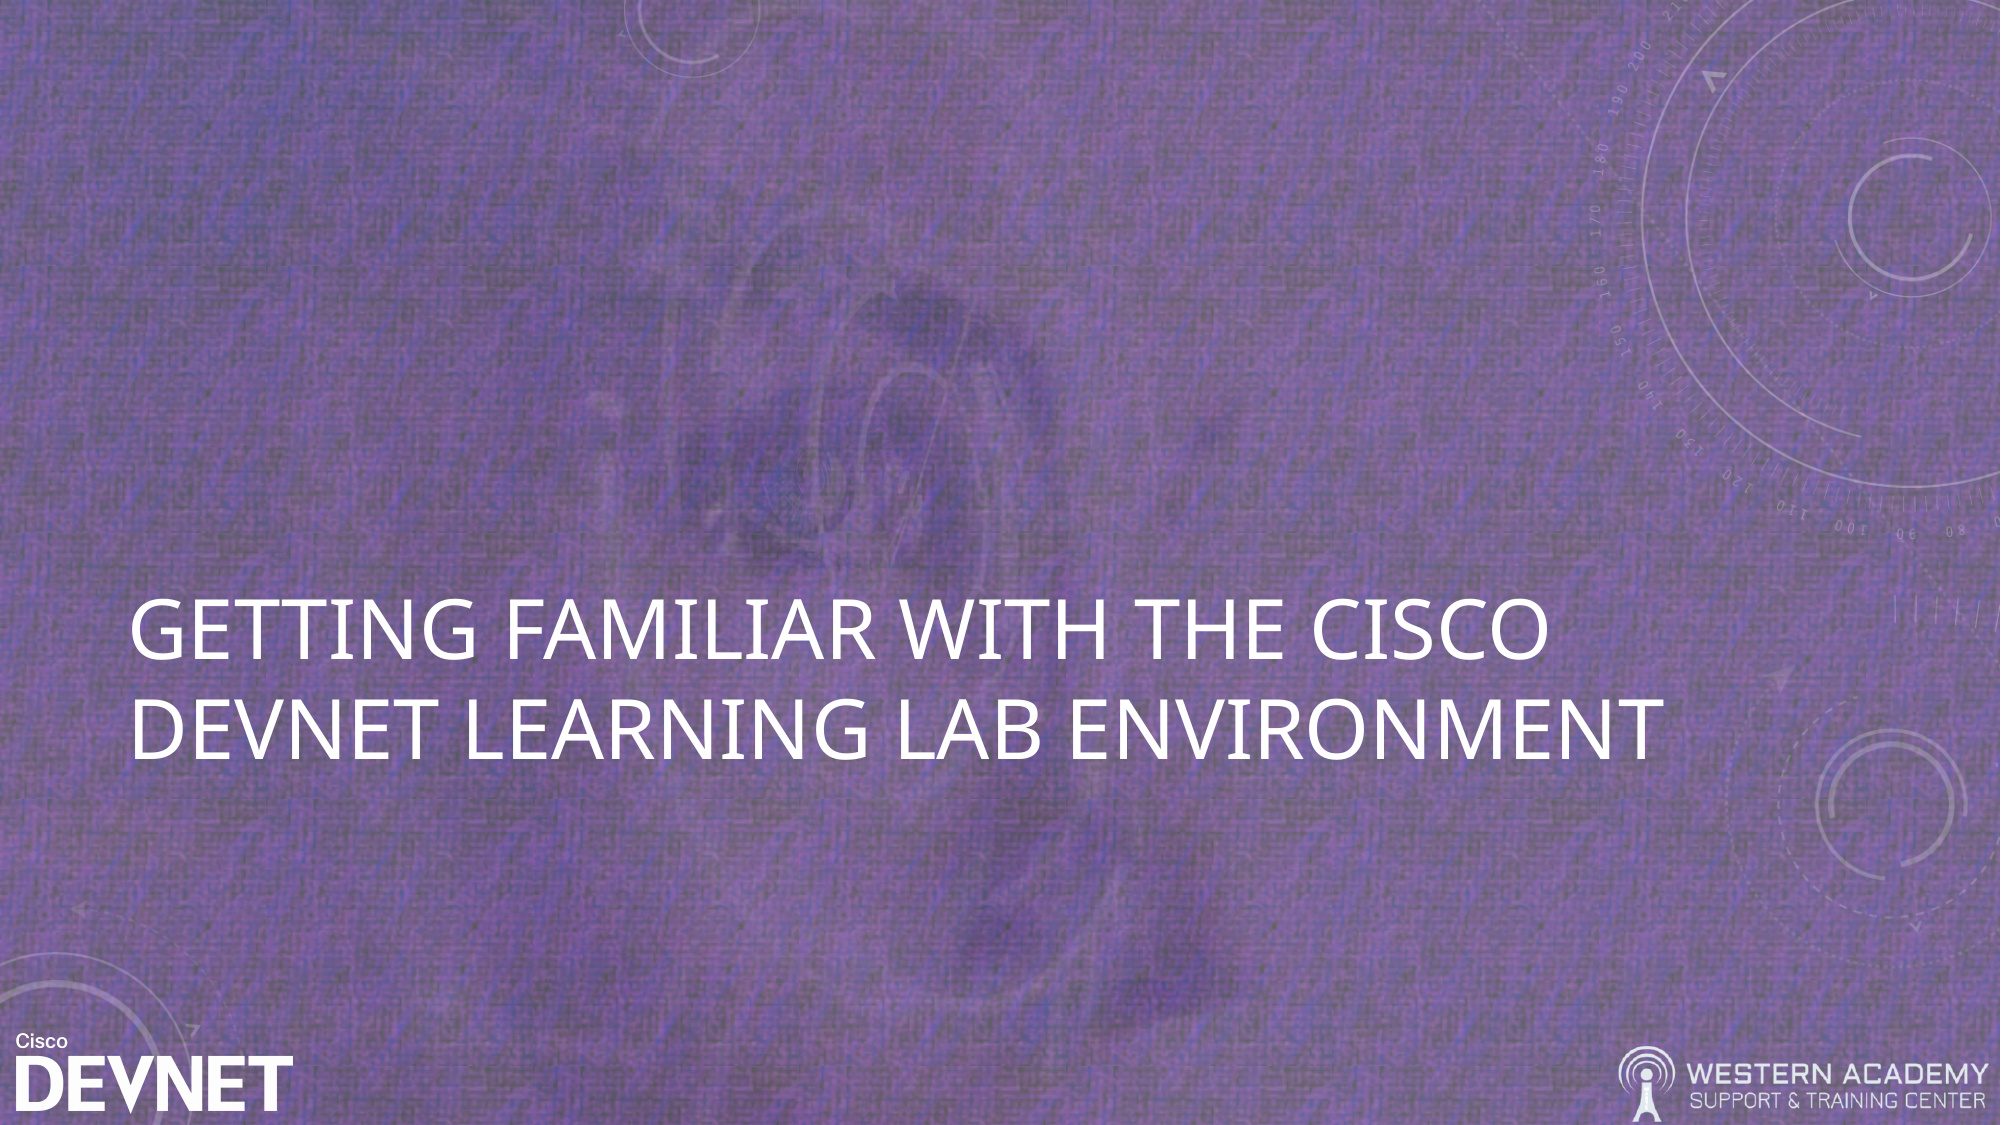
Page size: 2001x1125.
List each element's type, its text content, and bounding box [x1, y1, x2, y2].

picture [0, 0, 2000, 1125]
title Getting familiar with the Cisco DevNet Learning Lab environment [112, 542, 1775, 784]
